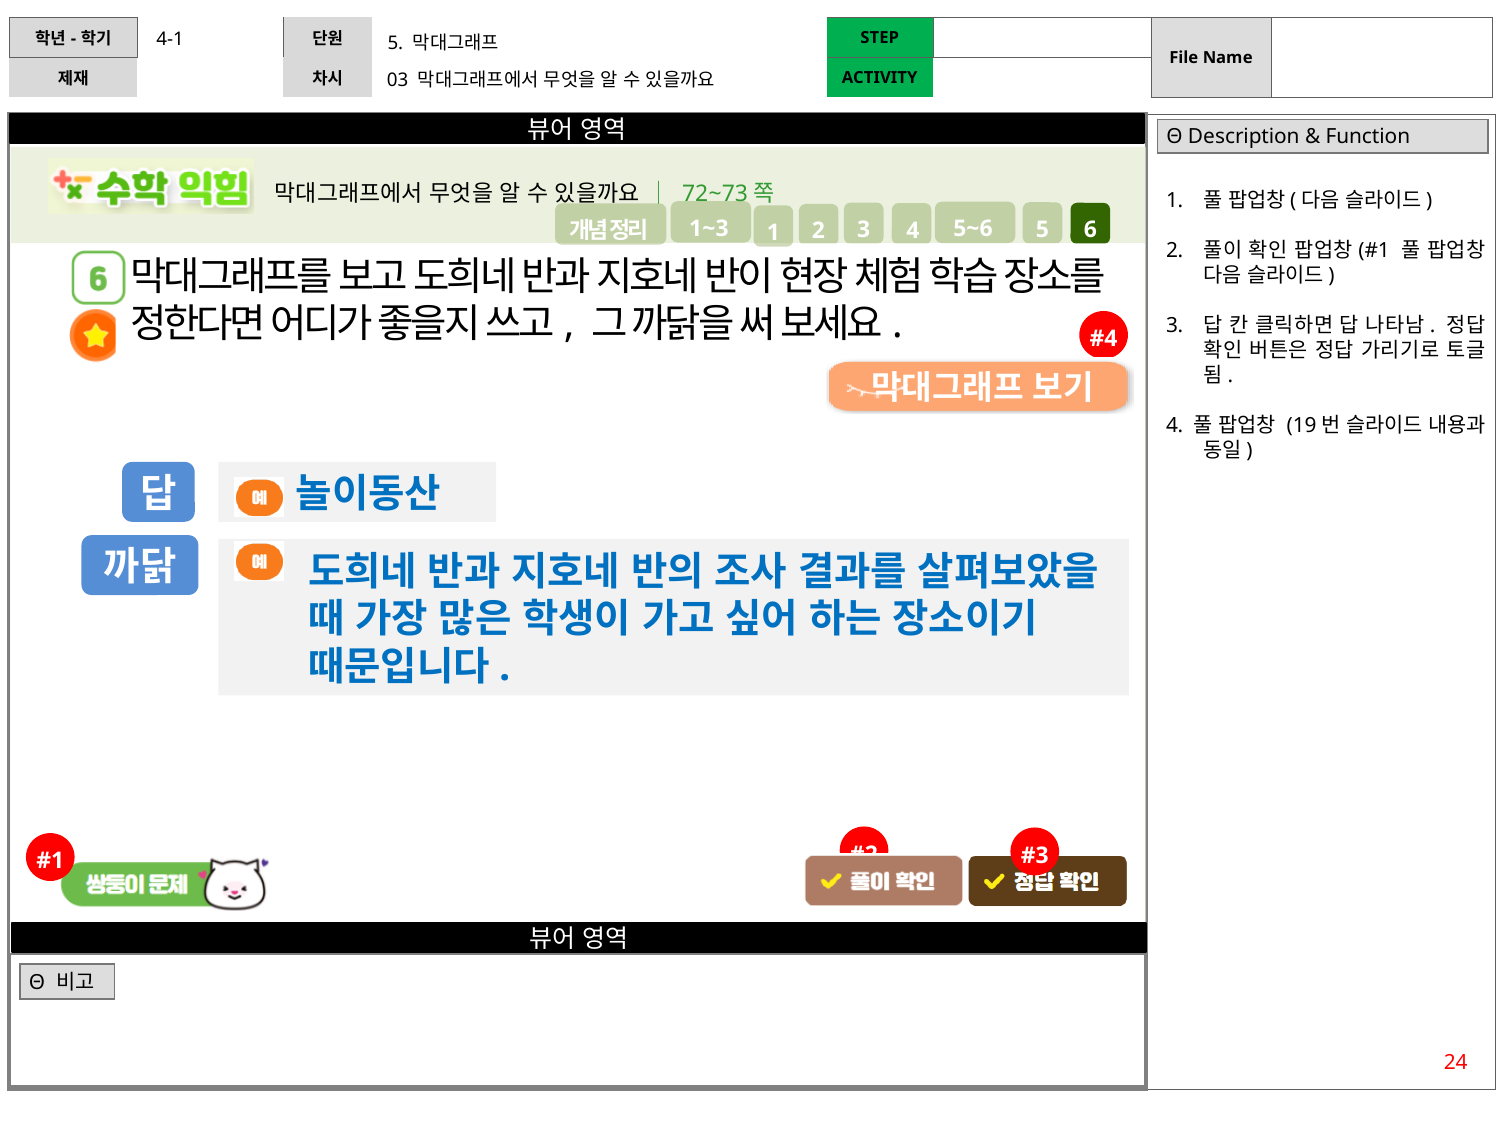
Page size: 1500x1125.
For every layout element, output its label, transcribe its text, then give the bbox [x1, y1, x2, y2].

text_box 답 [122, 461, 195, 522]
picture [57, 851, 273, 911]
text_box 도희네 반과 지호네 반의 조사 결과를 살펴보았을 때 가장 많은 학생이 가고 싶어 하는 장소이기 때문입니다. [218, 538, 1129, 696]
text_box 2 [799, 194, 844, 243]
text_box 1~3 [674, 192, 752, 248]
text_box 4 [892, 194, 938, 243]
text_box 막대그래프 보기 [1137, 358, 1153, 414]
text_box #4 [1077, 308, 1131, 355]
picture [48, 158, 254, 214]
picture [466, 615, 526, 675]
text_box #3 [1008, 825, 1062, 851]
picture [233, 476, 284, 517]
text_box #1 [23, 830, 76, 884]
table_header Θ Description & Function [1158, 120, 1487, 152]
text_box 막대그래프를 보고 도희네 반과 지호네 반이 현장 체험 학습 장소를 정한다면 어디가 좋을지 쓰고, 그 까닭을 써 보세요. [115, 243, 1118, 354]
picture [803, 853, 963, 907]
text_box 막대그래프에서 무엇을 알 수 있을까요 │ 72~73쪽 [259, 171, 808, 214]
text_box 놀이동산 [218, 461, 497, 522]
text_box 5 [1021, 193, 1069, 243]
picture [233, 540, 284, 581]
picture [826, 357, 1135, 416]
text_box 3 [842, 193, 892, 243]
text_box [668, 199, 674, 244]
text_box 5. 막대그래프 [372, 23, 828, 48]
text_box 03 막대그래프에서 무엇을 알 수 있을까요 [372, 60, 821, 96]
text_box 6 [1069, 193, 1111, 243]
text_box [932, 200, 938, 245]
text_box 1 [752, 196, 799, 253]
text_box 풀 팝업창(다음 슬라이드) 풀이 확인 팝업창(#1 풀 팝업창 다음 슬라이드) 답 칸 클릭하면 답 나타남. 정답 확인 버튼은 정답 가리기로 토글 됨. 4. 풀 팝업창 (19번 슬라이드 내용과 동일) [1151, 179, 1500, 494]
text_box 개념 정리 [555, 194, 675, 251]
text_box 5~6 [938, 192, 1016, 249]
picture [966, 853, 1130, 907]
picture [69, 248, 128, 363]
text_box 까닭 [81, 535, 199, 596]
text_box 4-1 [141, 18, 284, 55]
text_box #2 [837, 824, 891, 851]
